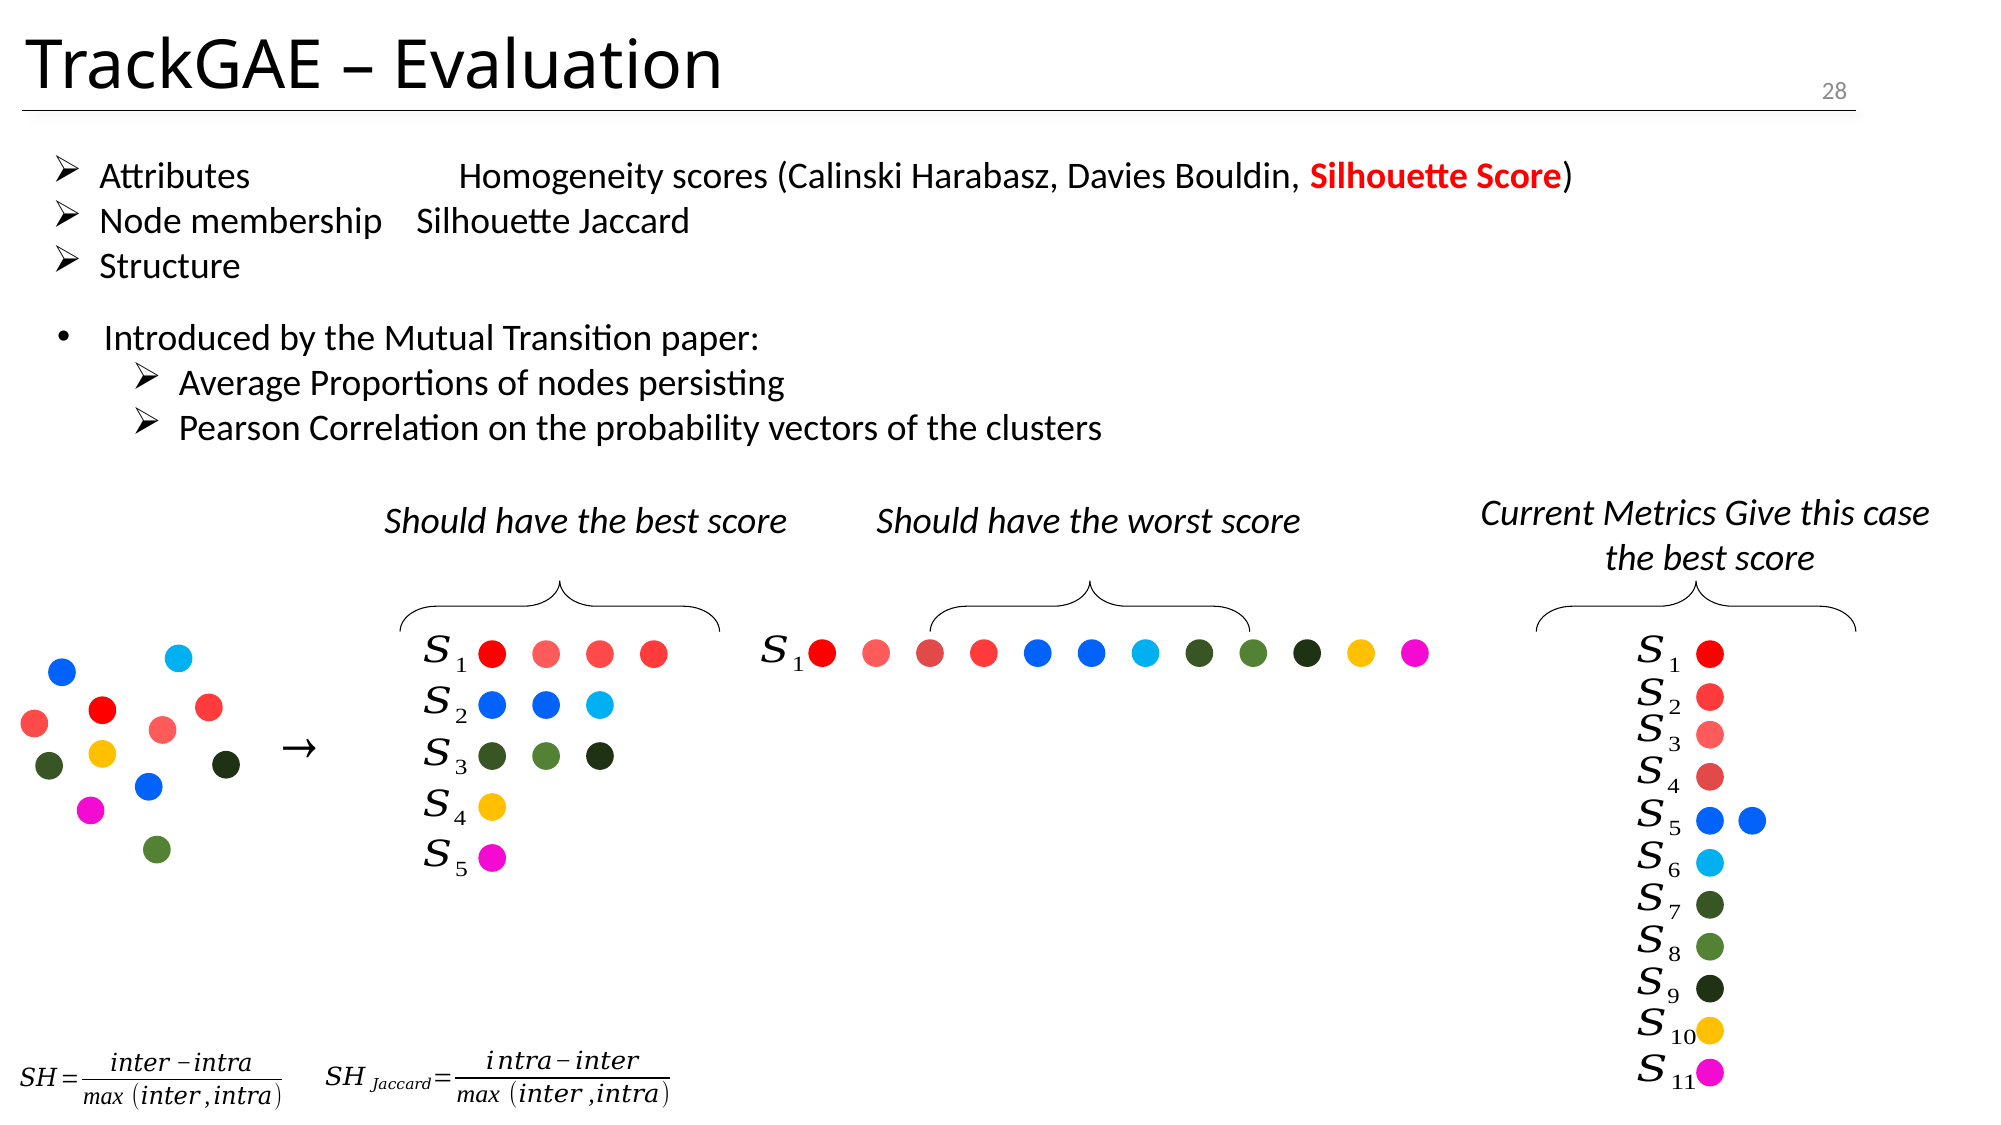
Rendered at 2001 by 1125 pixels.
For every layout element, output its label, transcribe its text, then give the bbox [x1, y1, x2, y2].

text_box Current Metrics Give this case the best score [1465, 480, 1955, 585]
text_box [399, 580, 721, 632]
text_box Introduced by the Mutual Transition paper: Average Proportions of nodes persisting Pearson Correlation on the probability vectors of the clusters [42, 305, 1119, 456]
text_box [1636, 631, 1767, 1095]
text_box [20, 644, 240, 864]
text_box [422, 631, 668, 881]
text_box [760, 630, 1429, 676]
text_box [929, 580, 1251, 630]
text_box Should have the best score [369, 488, 803, 549]
slide_number 28 [1412, 59, 1863, 120]
text_box TrackGAE – Evaluation [10, 21, 1736, 111]
text_box Should have the worst score [861, 488, 1317, 549]
text_box [1535, 580, 1857, 632]
